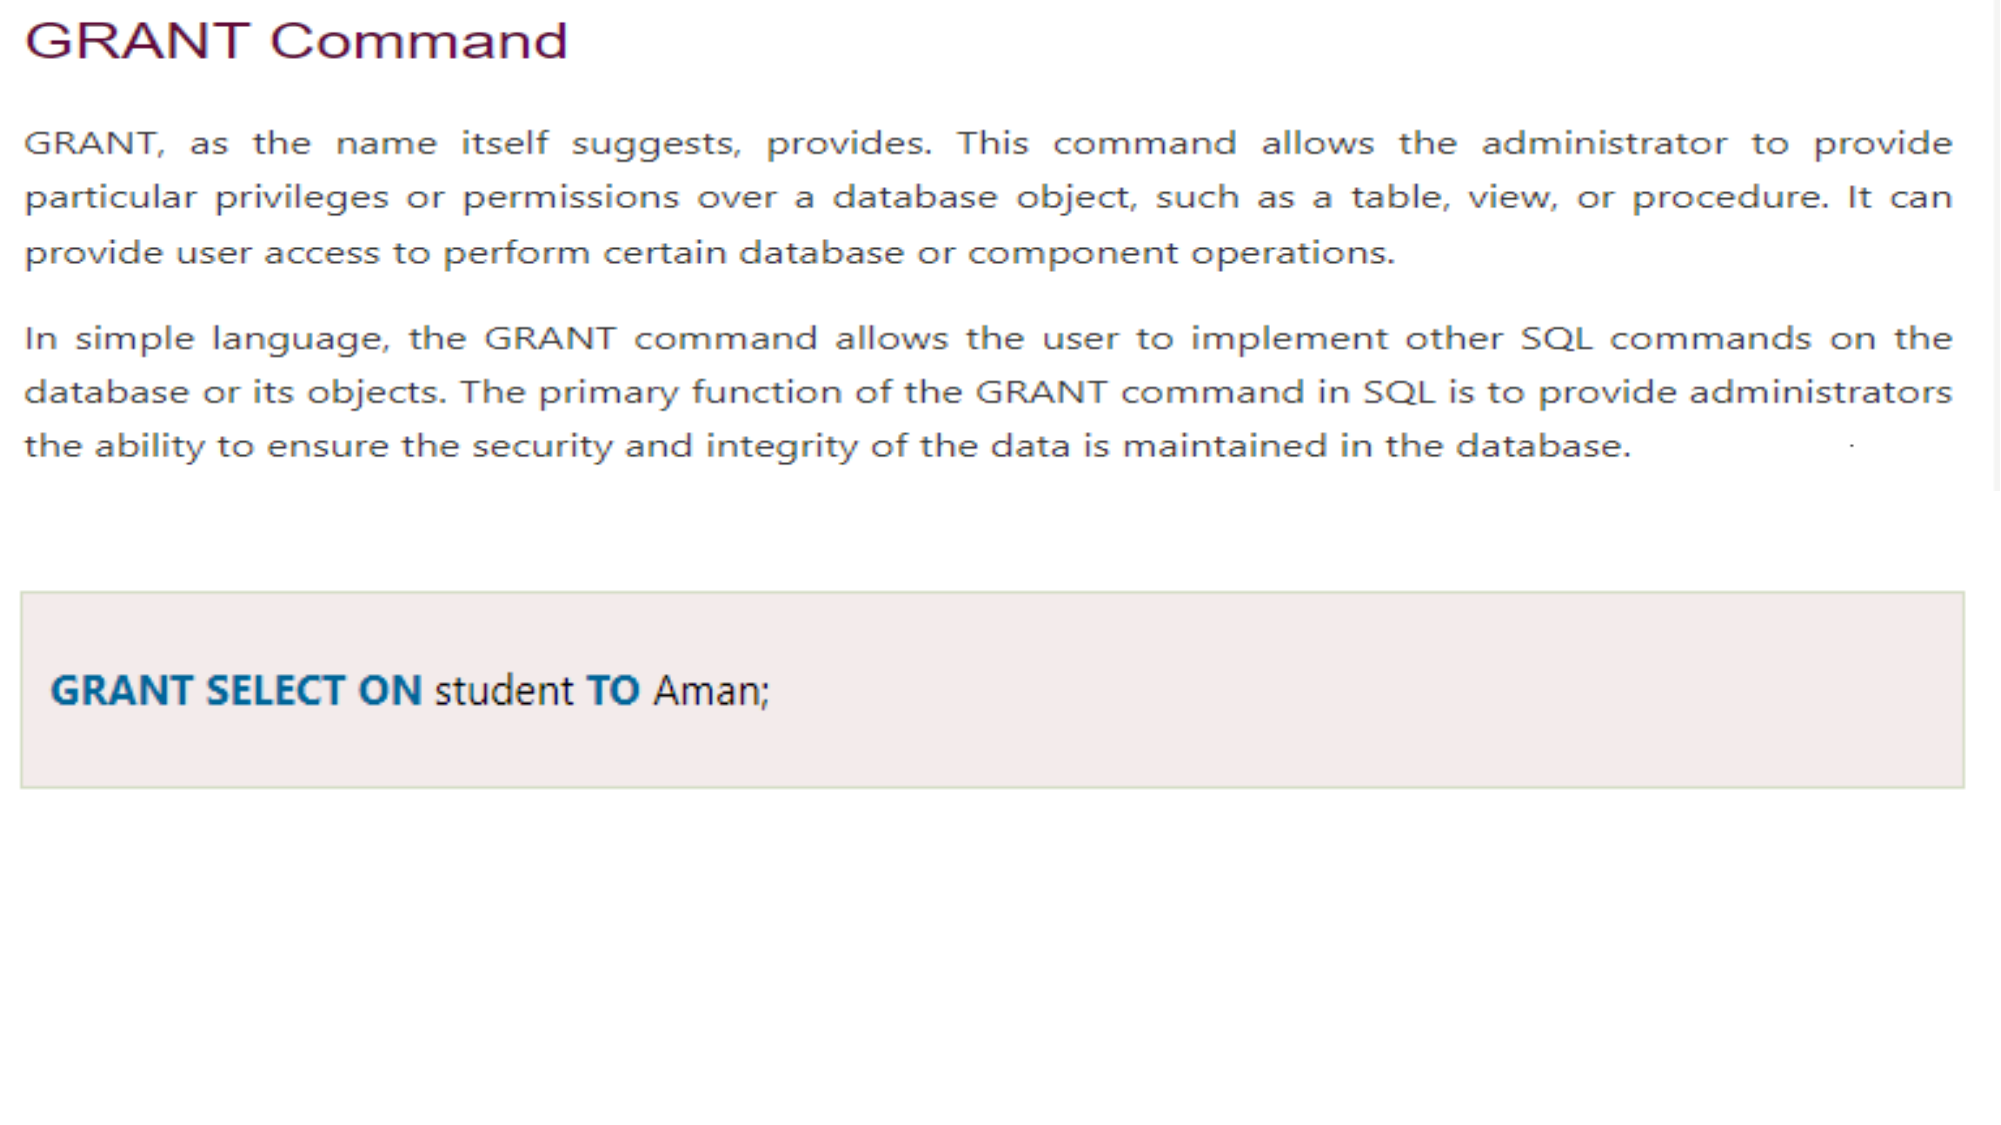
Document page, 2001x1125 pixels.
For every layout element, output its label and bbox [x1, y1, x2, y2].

picture [0, 562, 2000, 826]
picture [0, 0, 2000, 492]
